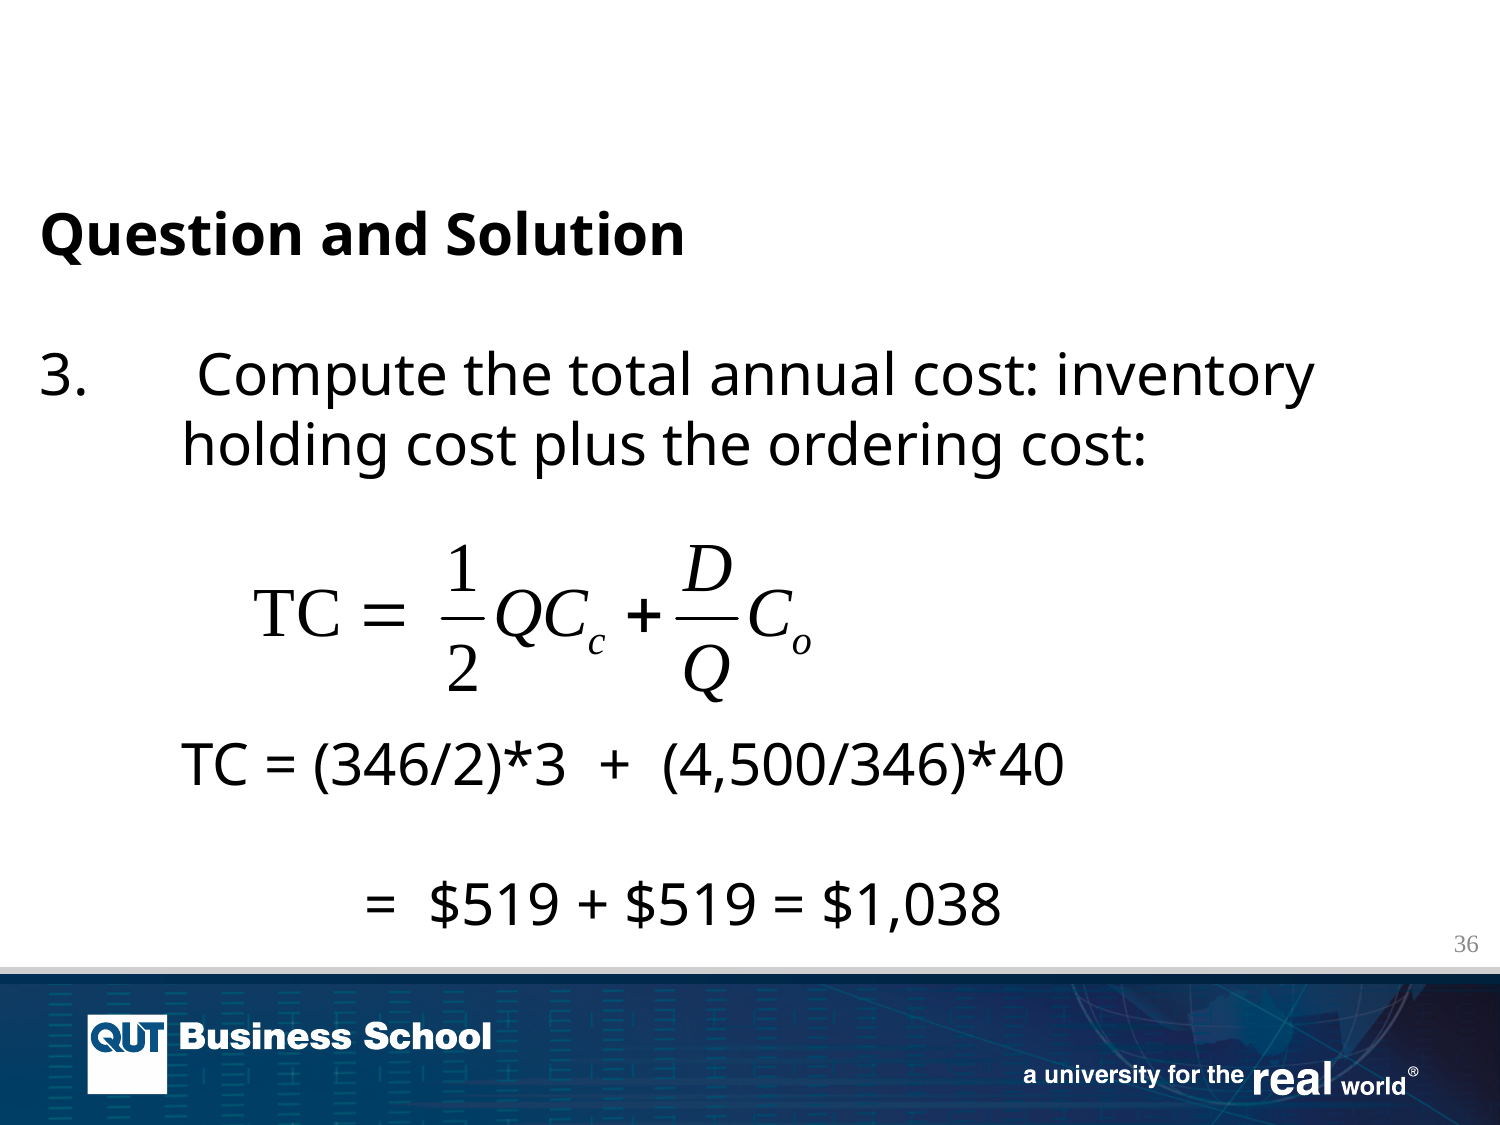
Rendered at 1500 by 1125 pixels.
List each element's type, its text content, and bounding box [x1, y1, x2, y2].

text_box 36 [1143, 912, 1494, 973]
text_box Question and Solution Compute the total annual cost: inventory holding cost plus the ordering cost: TC = (346/2)*3 + (4,500/346)*40 = $519 + $519 = $1,038 [24, 189, 1500, 945]
picture [0, 984, 1500, 1125]
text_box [224, 524, 826, 719]
